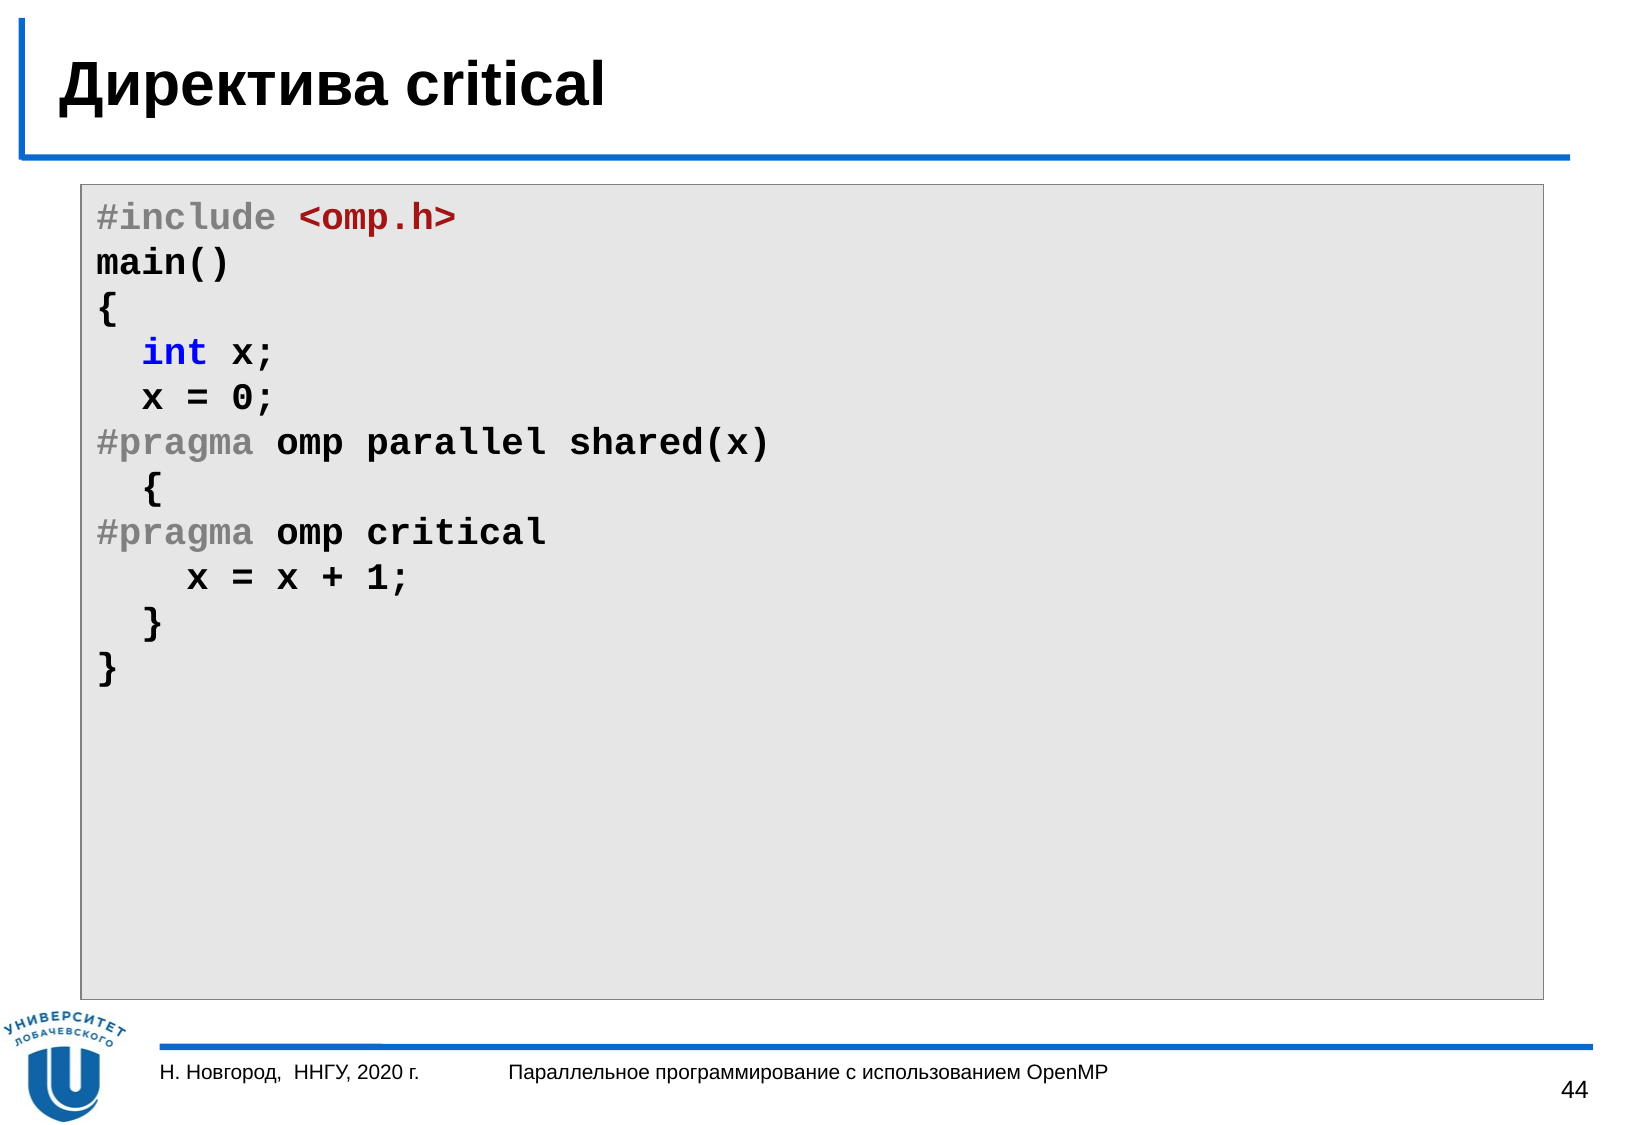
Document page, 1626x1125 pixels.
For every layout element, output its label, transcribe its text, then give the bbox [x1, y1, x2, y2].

footer Параллельное программирование с использованием OpenMP [493, 1051, 1439, 1125]
title Директива critical [44, 33, 1536, 127]
slide_number 44 [1450, 1051, 1605, 1125]
picture [1, 1010, 128, 1124]
slide_number Н. Новгород, ННГУ, 2020 г. [144, 1051, 450, 1125]
list #include <omp.h> main() { int x; x = 0; #pragma omp parallel shared(x) { #pragma omp critical x = x + 1; } } [80, 184, 1544, 1000]
